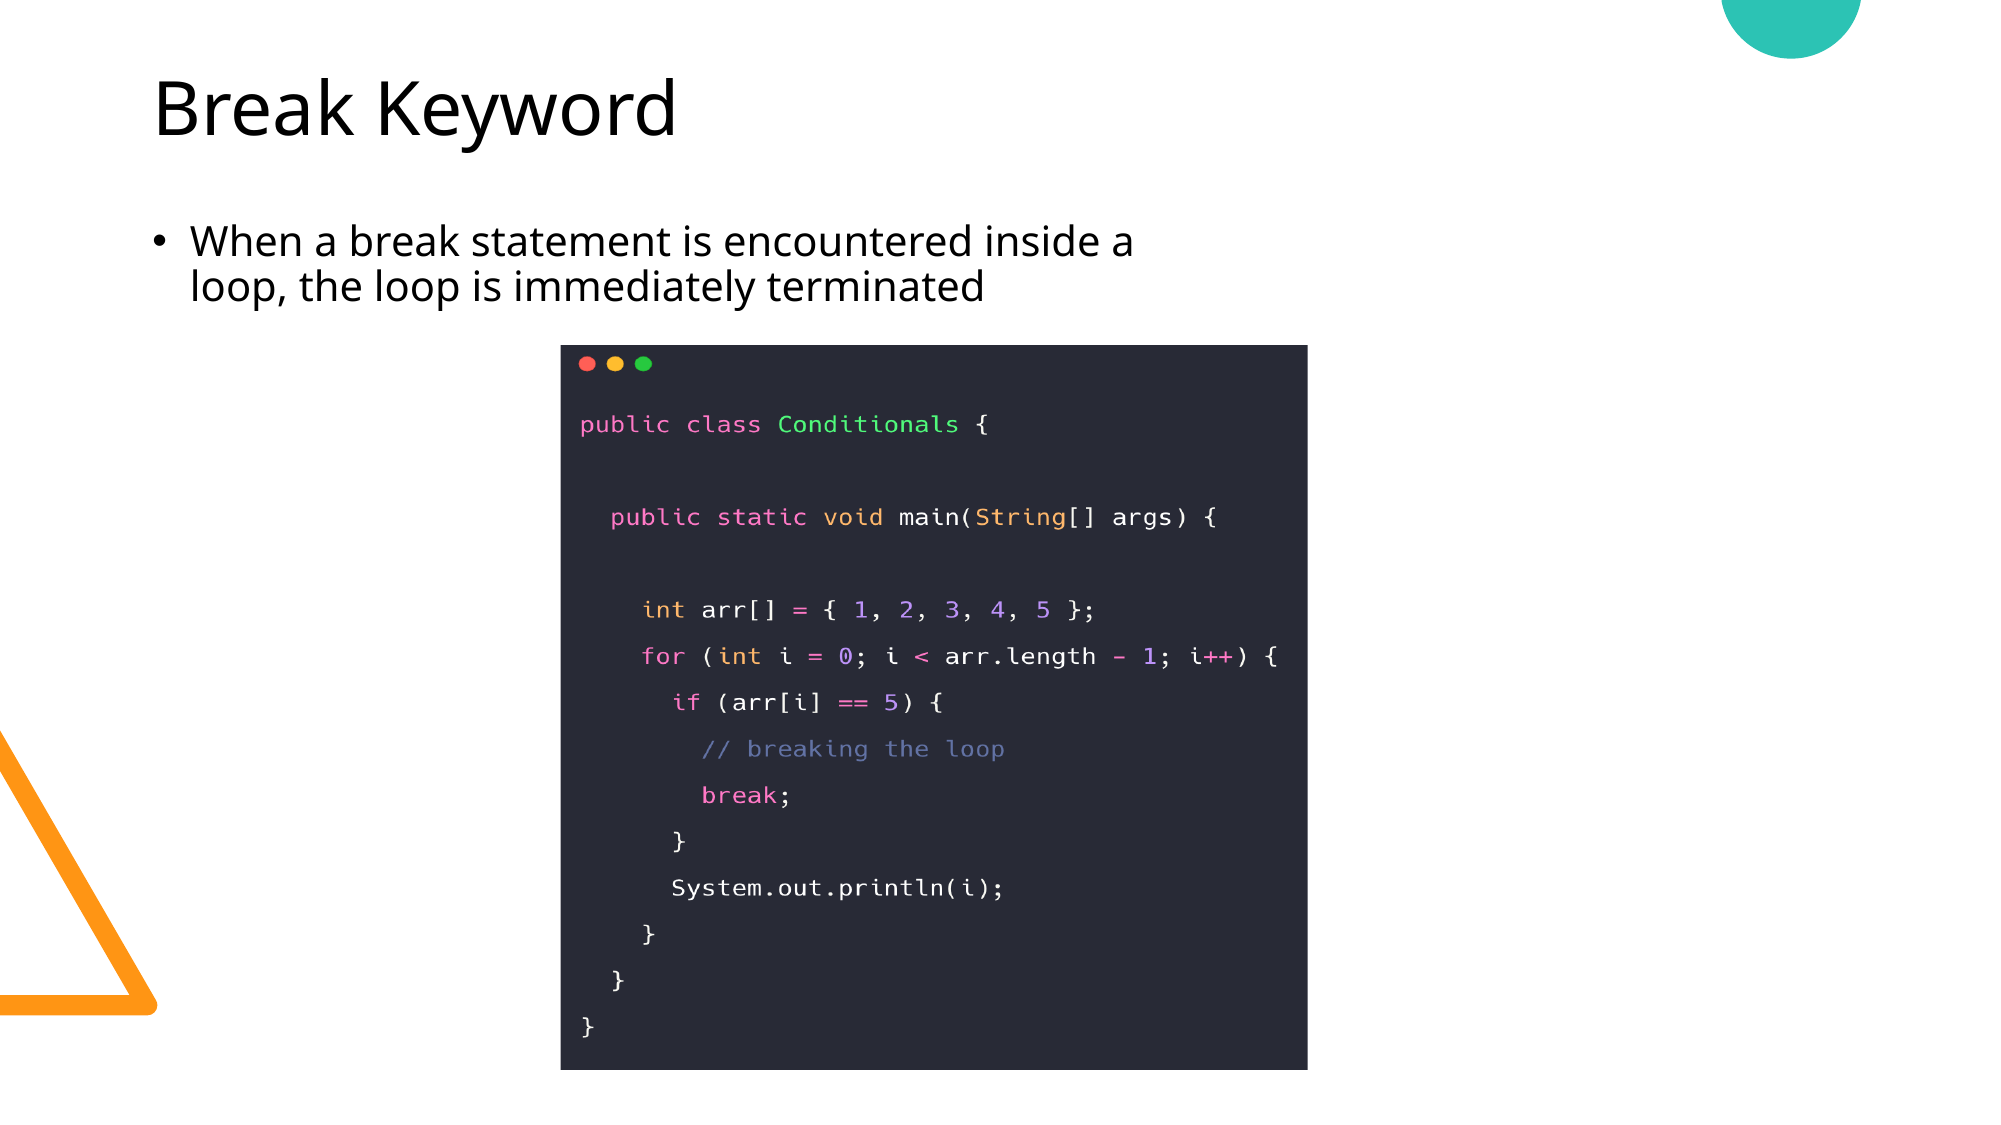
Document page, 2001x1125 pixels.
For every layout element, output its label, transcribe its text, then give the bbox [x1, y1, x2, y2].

picture [560, 345, 1308, 1070]
title Break Keyword [137, 59, 1863, 163]
list When a break statement is encountered inside a loop, the loop is immediately terminated [137, 212, 1206, 346]
